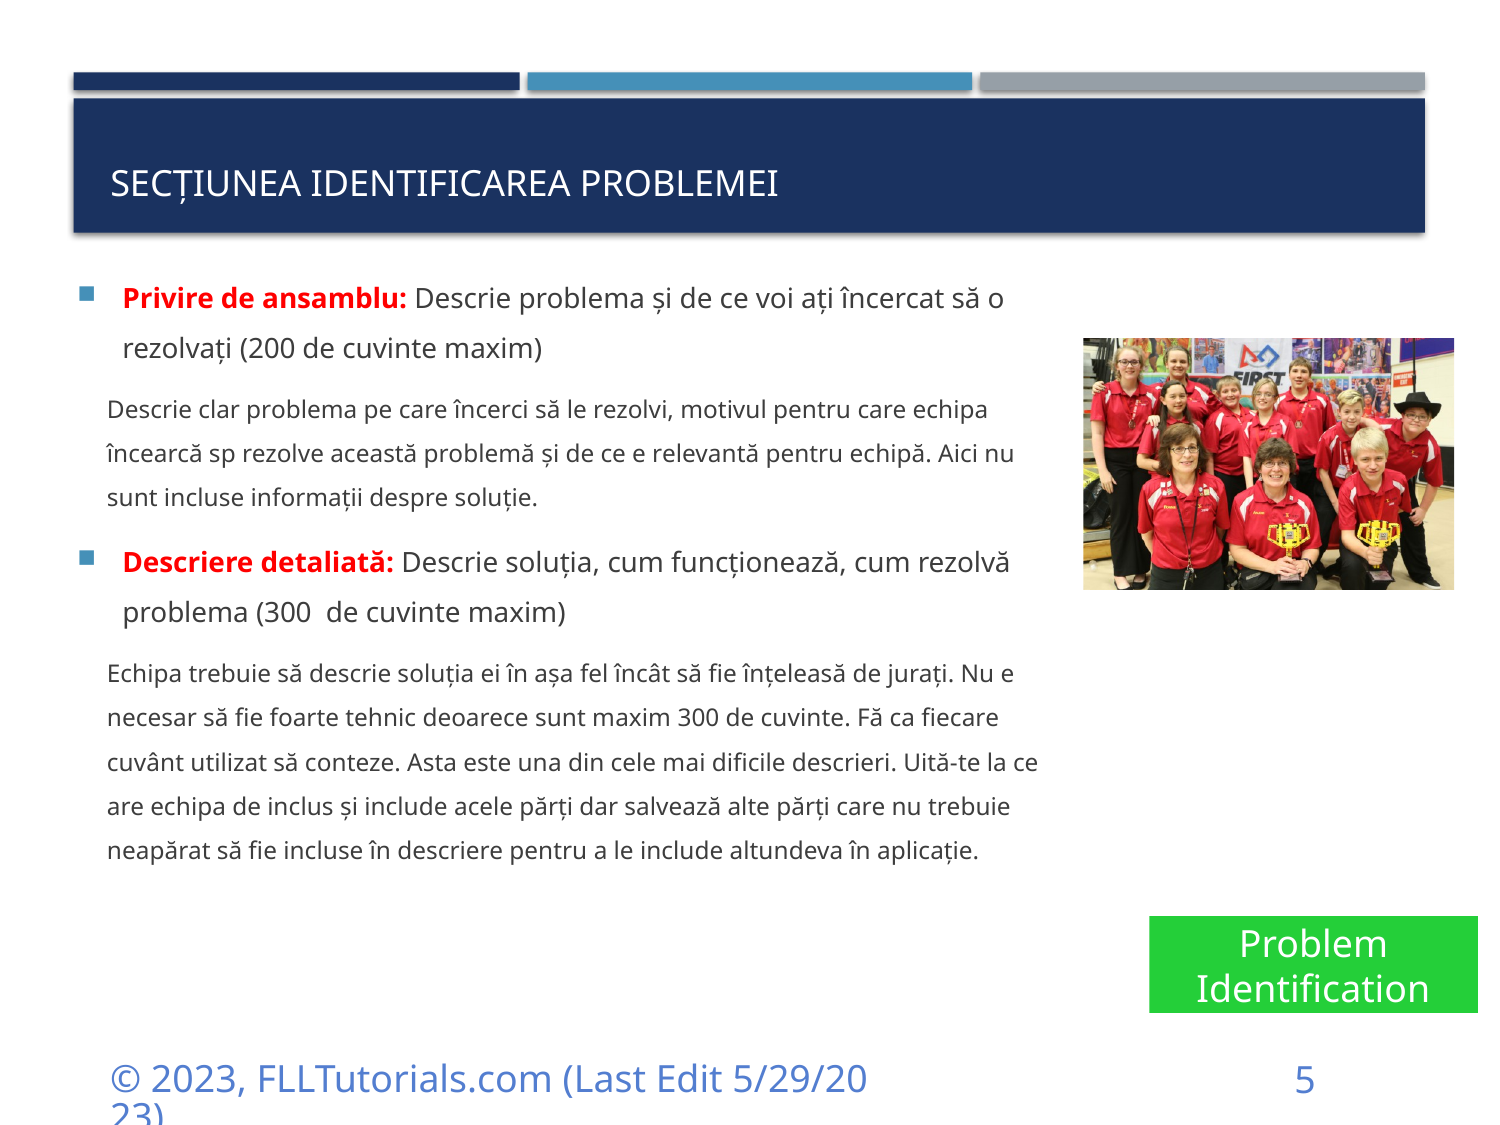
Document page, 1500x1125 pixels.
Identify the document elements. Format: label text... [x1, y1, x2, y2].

title Secțiunea identificarea problemei [95, 112, 1406, 211]
text_box Problem Identification [1148, 914, 1480, 1015]
slide_number 5 [1279, 1048, 1406, 1109]
footer © 2023, FLLTutorials.com (Last Edit 5/29/2023) [95, 1047, 895, 1108]
list Privire de ansamblu: Descrie problema și de ce voi ați încercat să o rezolvați (200 de cuvinte maxim) Descrie clar problema pe care încerci să le rezolvi, motivul pentru care echipa încearcă sp rezolve această problemă și de ce e relevantă pentru echipă. Aici nu sunt incluse informații despre soluție. Descriere detaliată: Descrie soluția, cum funcționează, cum rezolvă problema (300 de cuvinte maxim) Echipa trebuie să descrie soluția ei în așa fel încât să fie înțeleasă de jurați. Nu e necesar să fie foarte tehnic deoarece sunt maxim 300 de cuvinte. Fă ca fiecare cuvânt utilizat să conteze. Asta este una din cele mai dificile descrieri. Uită-te la ce are echipa de inclus și include acele părți dar salvează alte părți care nu trebuie neapărat să fie incluse în descriere pentru a le include altundeva în aplicație. [61, 256, 1065, 917]
picture [1082, 337, 1455, 591]
